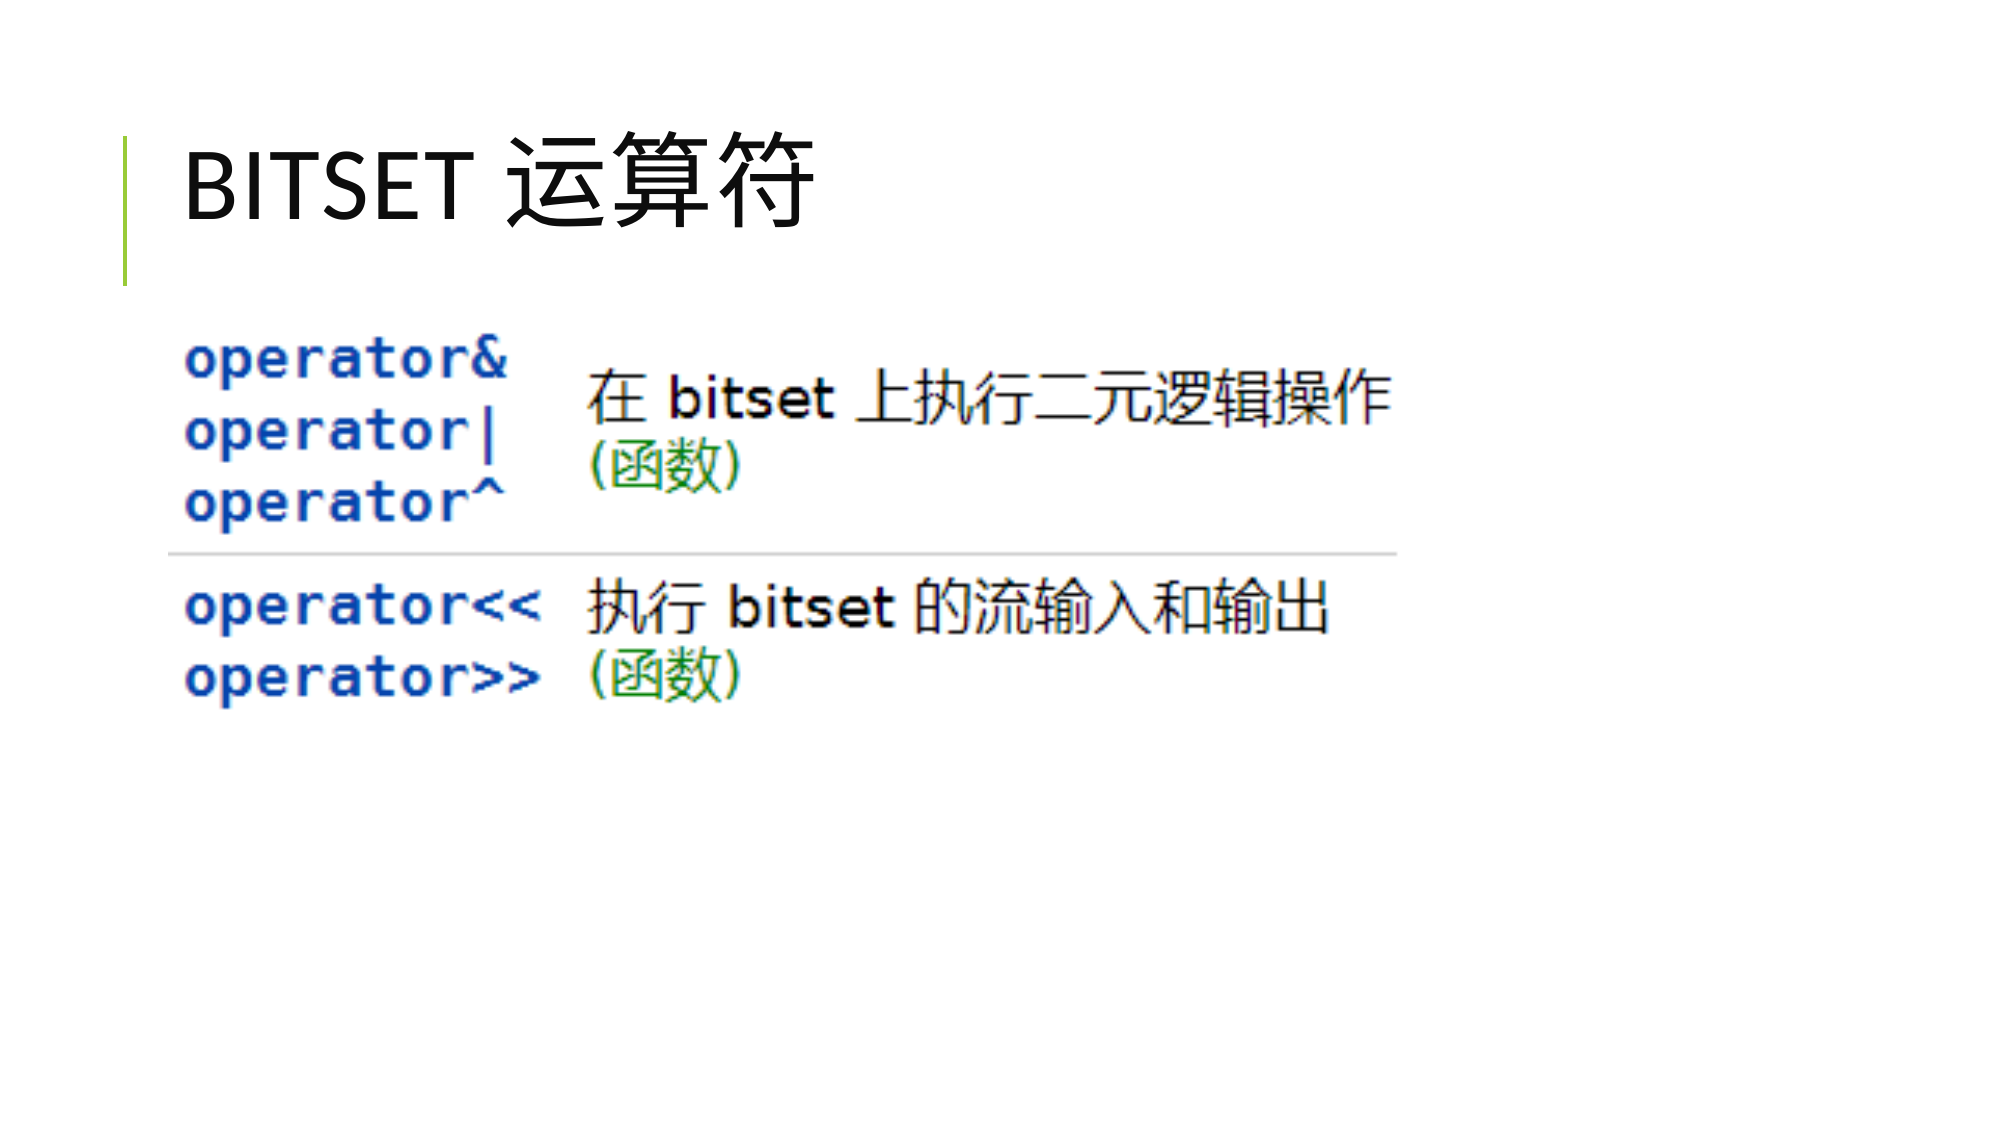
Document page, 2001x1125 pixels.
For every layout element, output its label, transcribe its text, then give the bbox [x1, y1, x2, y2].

picture [167, 310, 1426, 719]
title BITSET运算符 [168, 96, 1763, 283]
